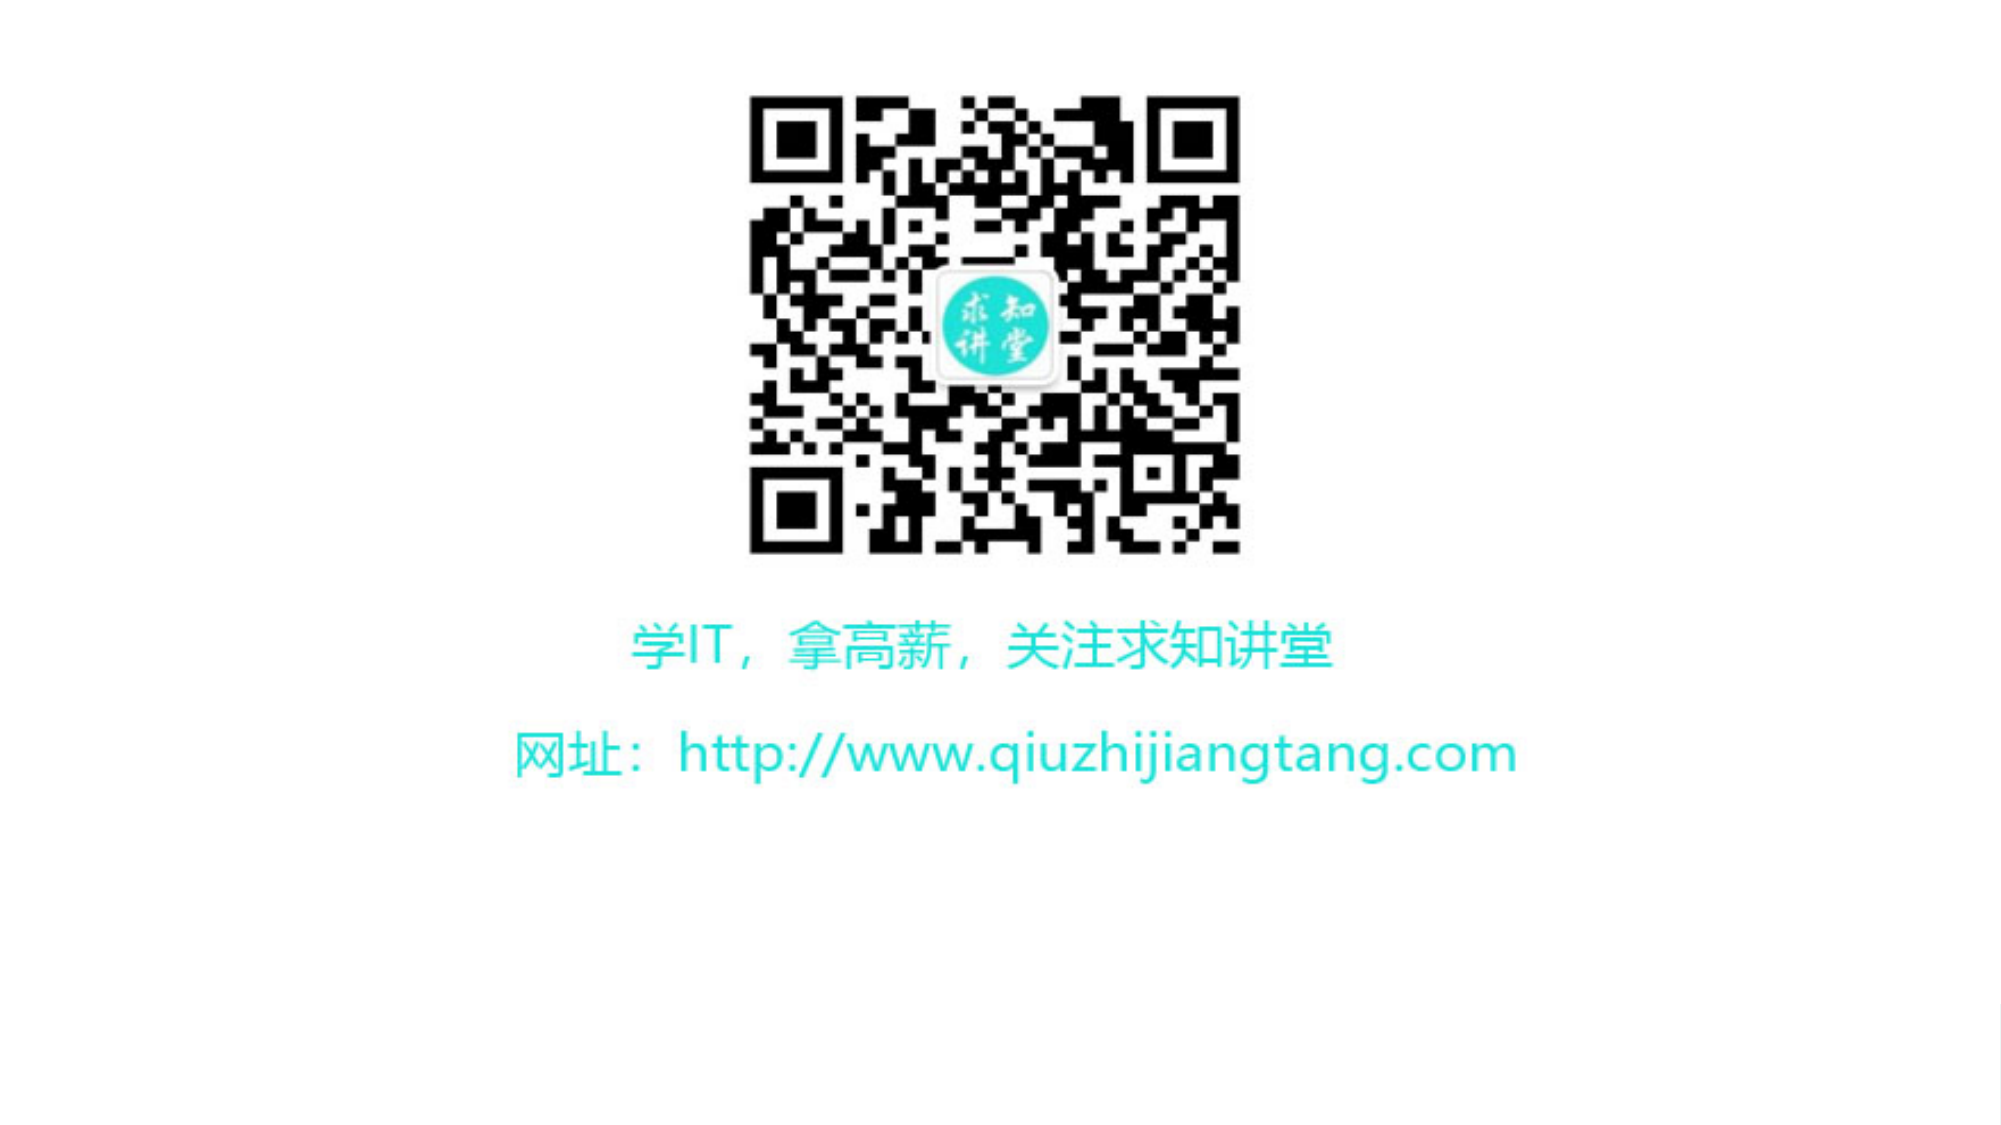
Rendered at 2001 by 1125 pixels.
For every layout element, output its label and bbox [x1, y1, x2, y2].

list [0, 0, 2000, 1125]
